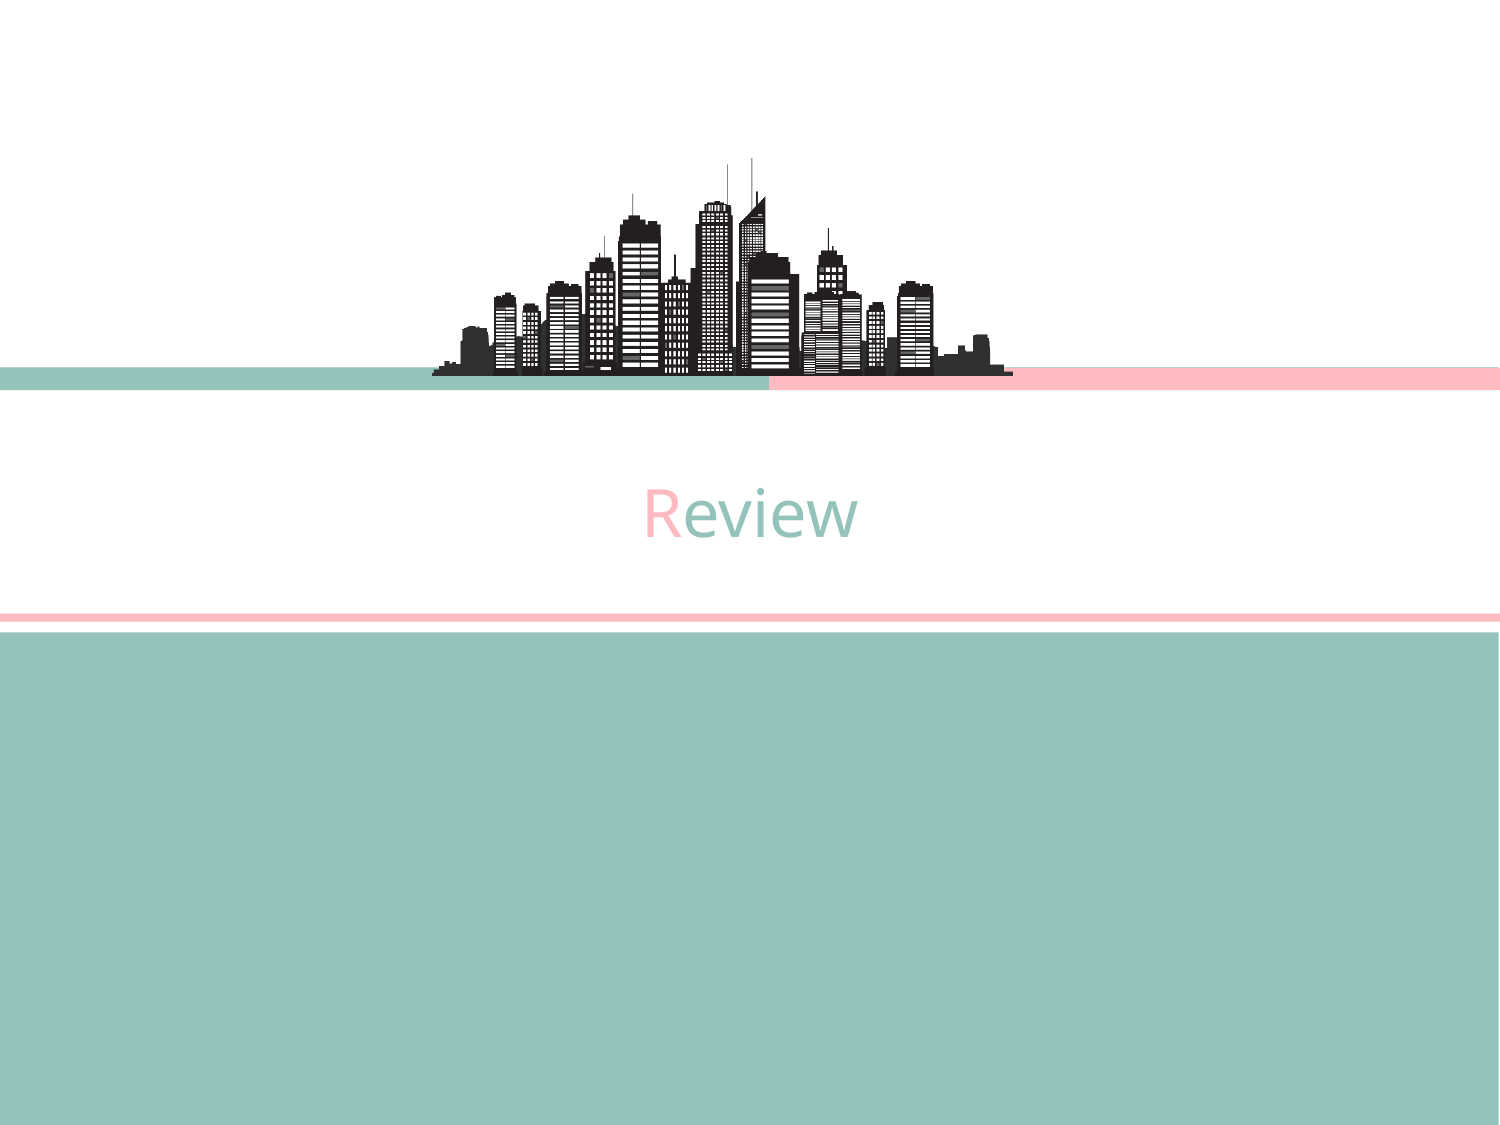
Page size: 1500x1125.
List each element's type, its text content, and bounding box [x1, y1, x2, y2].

text_box Review [0, 465, 1500, 558]
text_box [0, 367, 1500, 391]
text_box [0, 631, 1500, 1125]
picture [432, 158, 1013, 376]
text_box [0, 612, 1500, 623]
